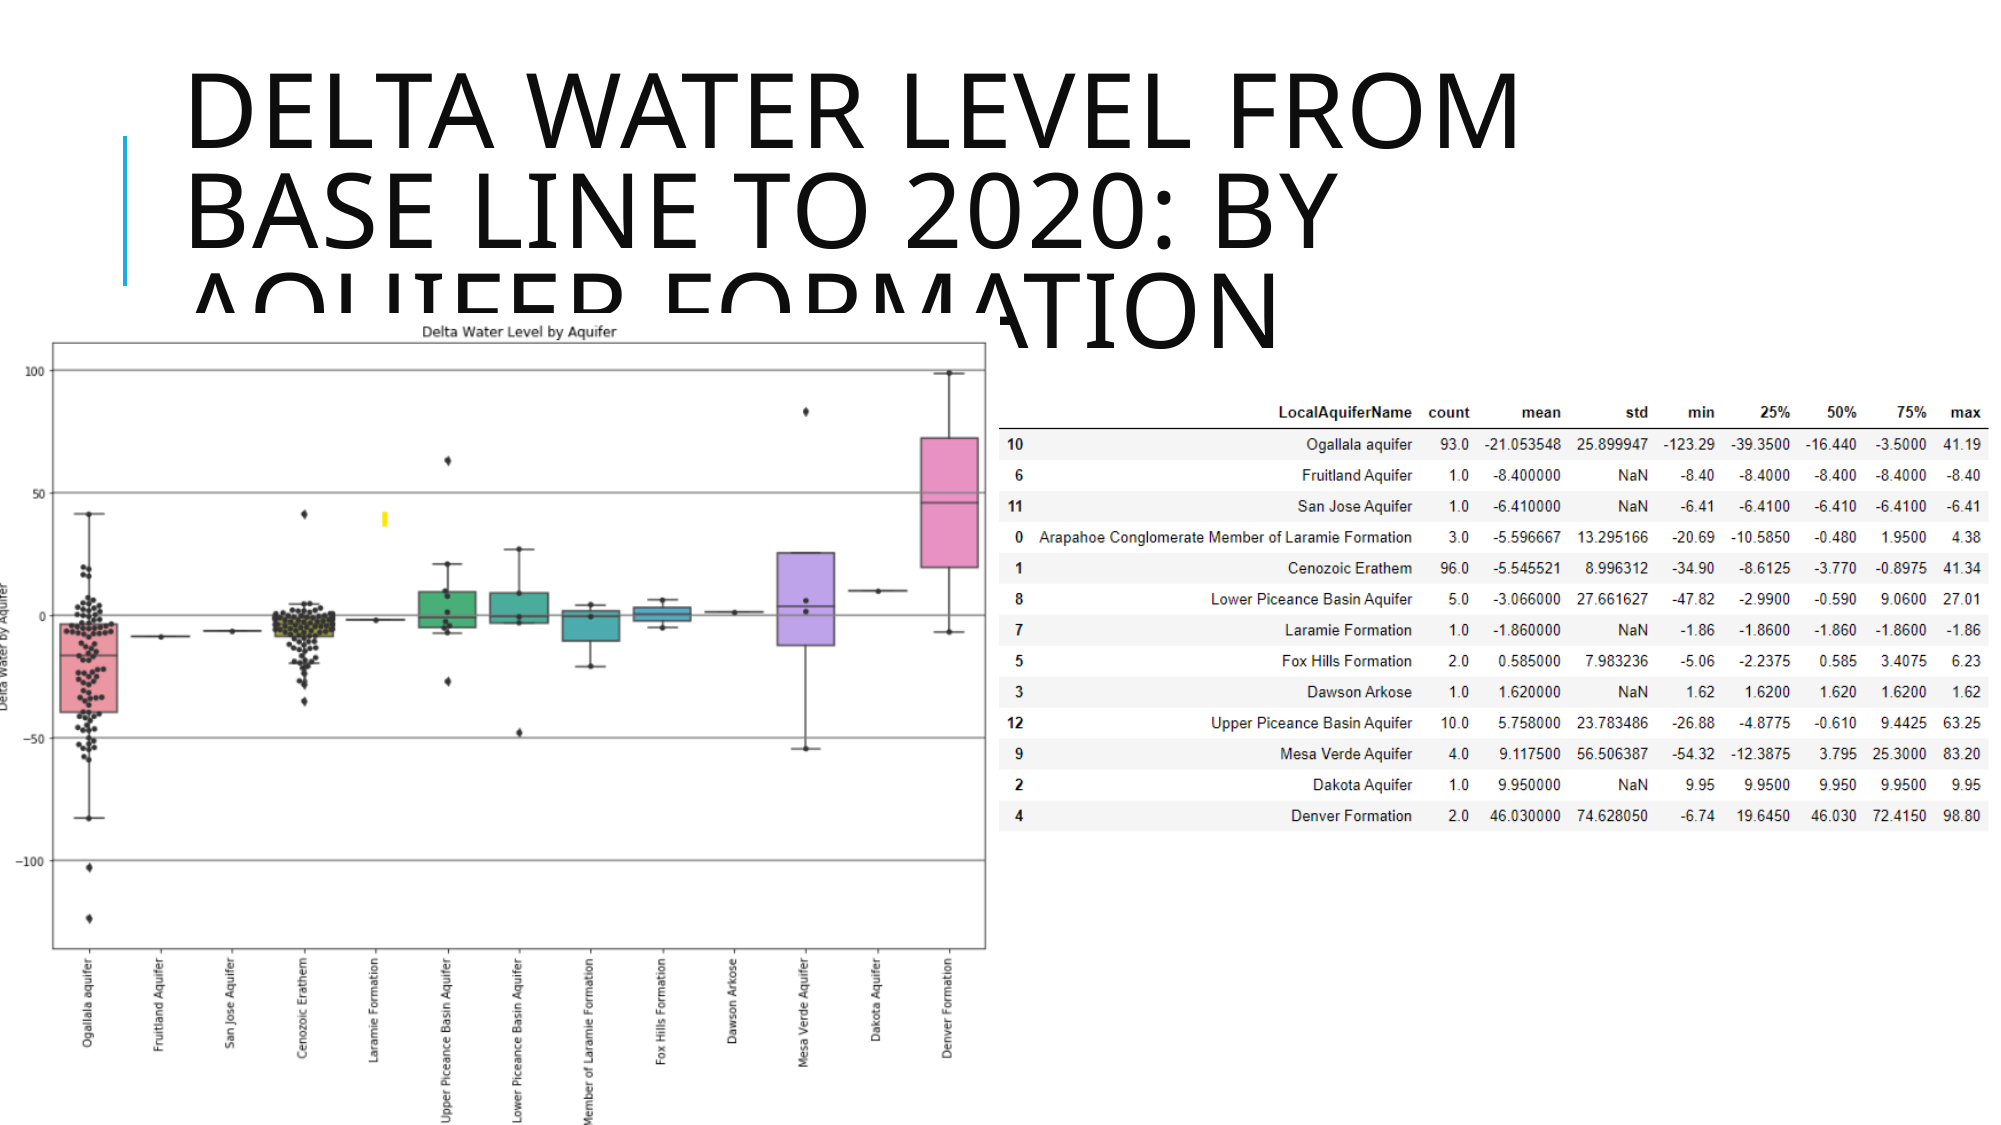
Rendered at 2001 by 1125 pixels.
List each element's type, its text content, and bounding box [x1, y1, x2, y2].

picture [0, 312, 1999, 1125]
title Delta Water Level from Base Line to 2020: By aquifer Formation [168, 96, 1763, 342]
